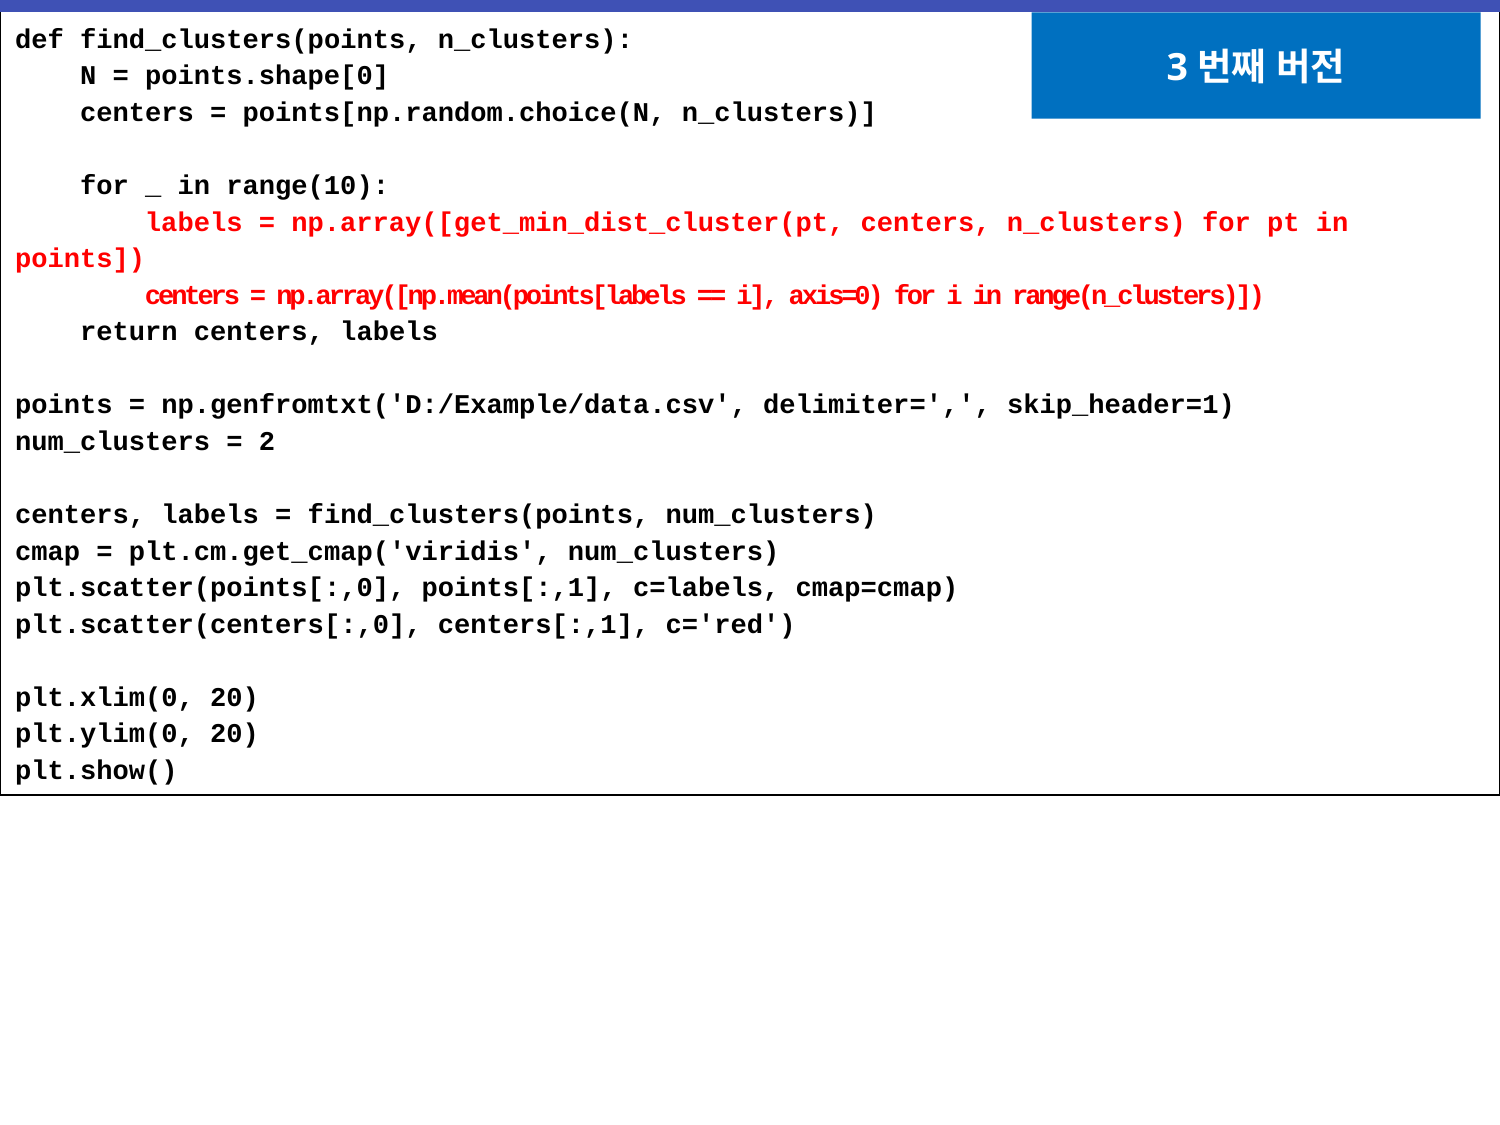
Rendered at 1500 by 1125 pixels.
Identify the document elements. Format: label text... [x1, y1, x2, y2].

table_header def find_clusters(points, n_clusters): N = points.shape[0] centers = points[np.random.choice(N, n_clusters)] for _ in range(10): labels = np.array([get_min_dist_cluster(pt, centers, n_clusters) for pt in points]) centers = np.array([np.mean(points[labels == i], axis=0) for i in range(n_clusters)]) return centers, labels points = np.genfromtxt('D:/Example/data.csv', delimiter=',', skip_header=1) num_clusters = 2 centers, labels = find_clusters(points, num_clusters) cmap = plt.cm.get_cmap('viridis', num_clusters) plt.scatter(points[:,0], points[:,1], c=labels, cmap=cmap) plt.scatter(centers[:,0], centers[:,1], c='red') plt.xlim(0, 20) plt.ylim(0, 20) plt.show() [1, 12, 1499, 794]
text_box 3번째 버전 [1030, 10, 1483, 121]
